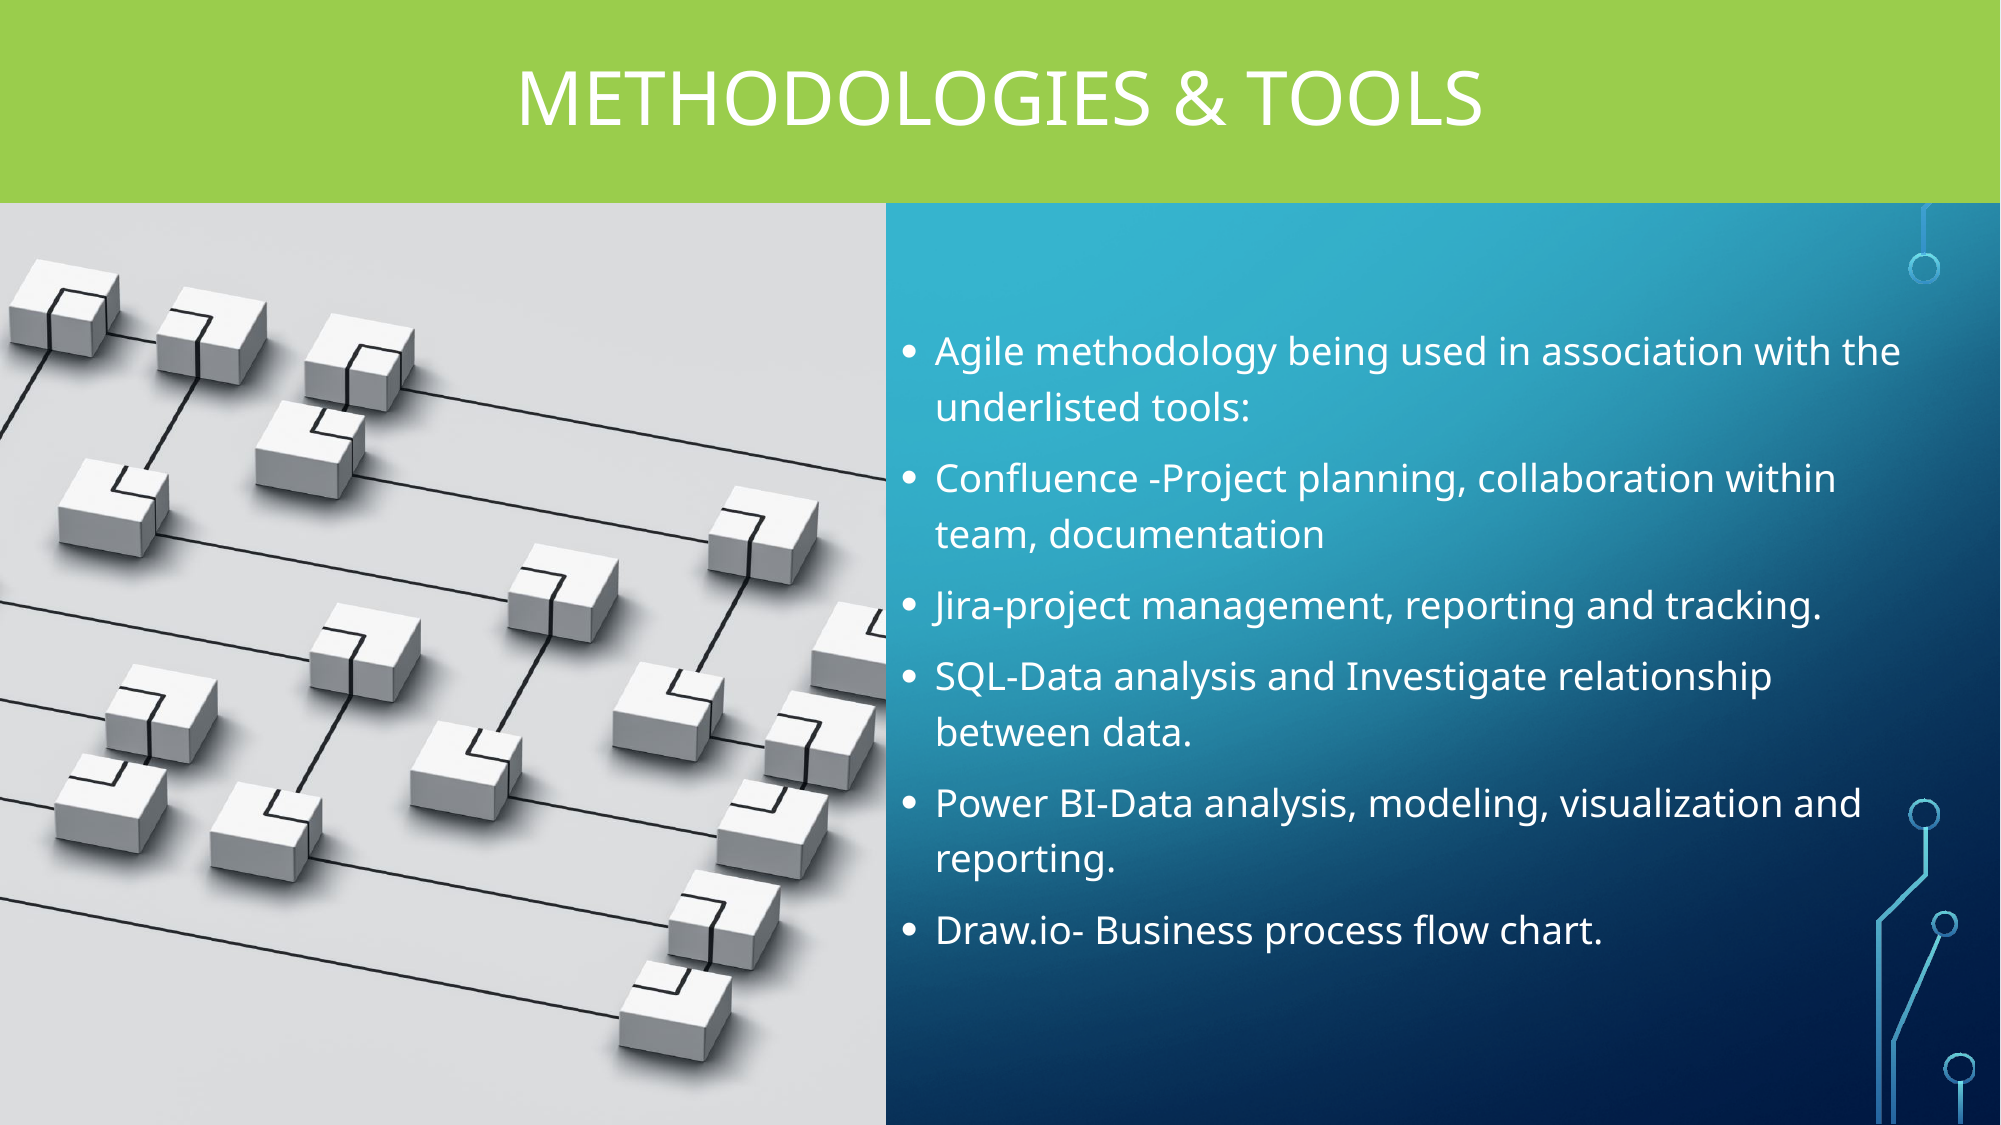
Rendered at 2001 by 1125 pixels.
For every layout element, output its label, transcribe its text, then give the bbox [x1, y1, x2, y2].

list Agile methodology being used in association with the underlisted tools: Confluence -Project planning, collaboration within team, documentation Jira-project management, reporting and tracking. SQL-Data analysis and Investigate relationship between data. Power BI-Data analysis, modeling, visualization and reporting. Draw.io- Business process flow chart. [887, 310, 1929, 961]
title Methodologies & Tools [0, 0, 2000, 203]
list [0, 202, 887, 1125]
